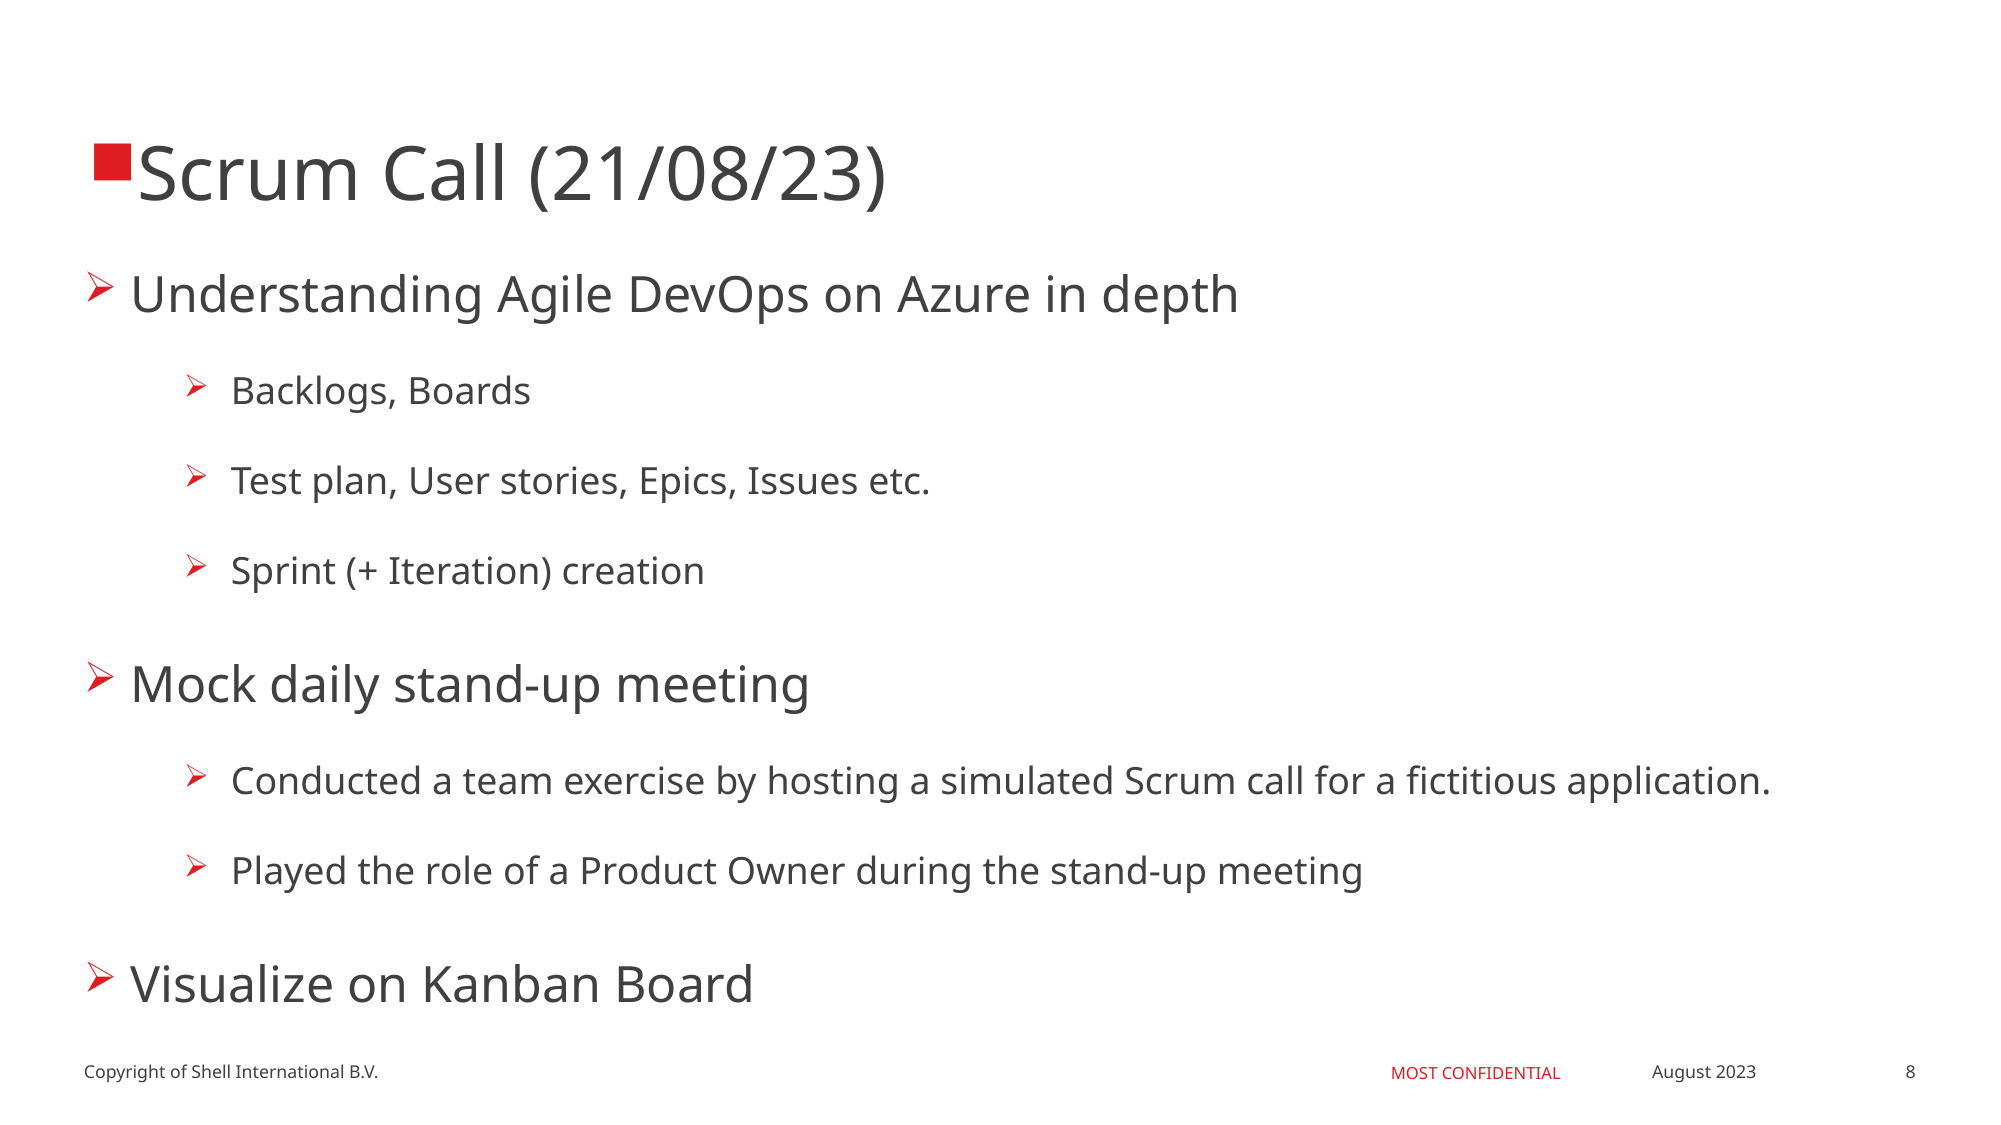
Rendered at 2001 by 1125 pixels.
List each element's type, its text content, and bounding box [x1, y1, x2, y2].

text_box Scrum Call (21/08/23) [88, 88, 1125, 202]
text_box Understanding Agile DevOps on Azure in depth Backlogs, Boards Test plan, User stories, Epics, Issues etc. Sprint (+ Iteration) creation Mock daily stand-up meeting Conducted a team exercise by hosting a simulated Scrum call for a fictitious application. Played the role of a Product Owner during the stand-up meeting Visualize on Kanban Board [84, 202, 1823, 1125]
slide_number 8 [1857, 1060, 1917, 1101]
